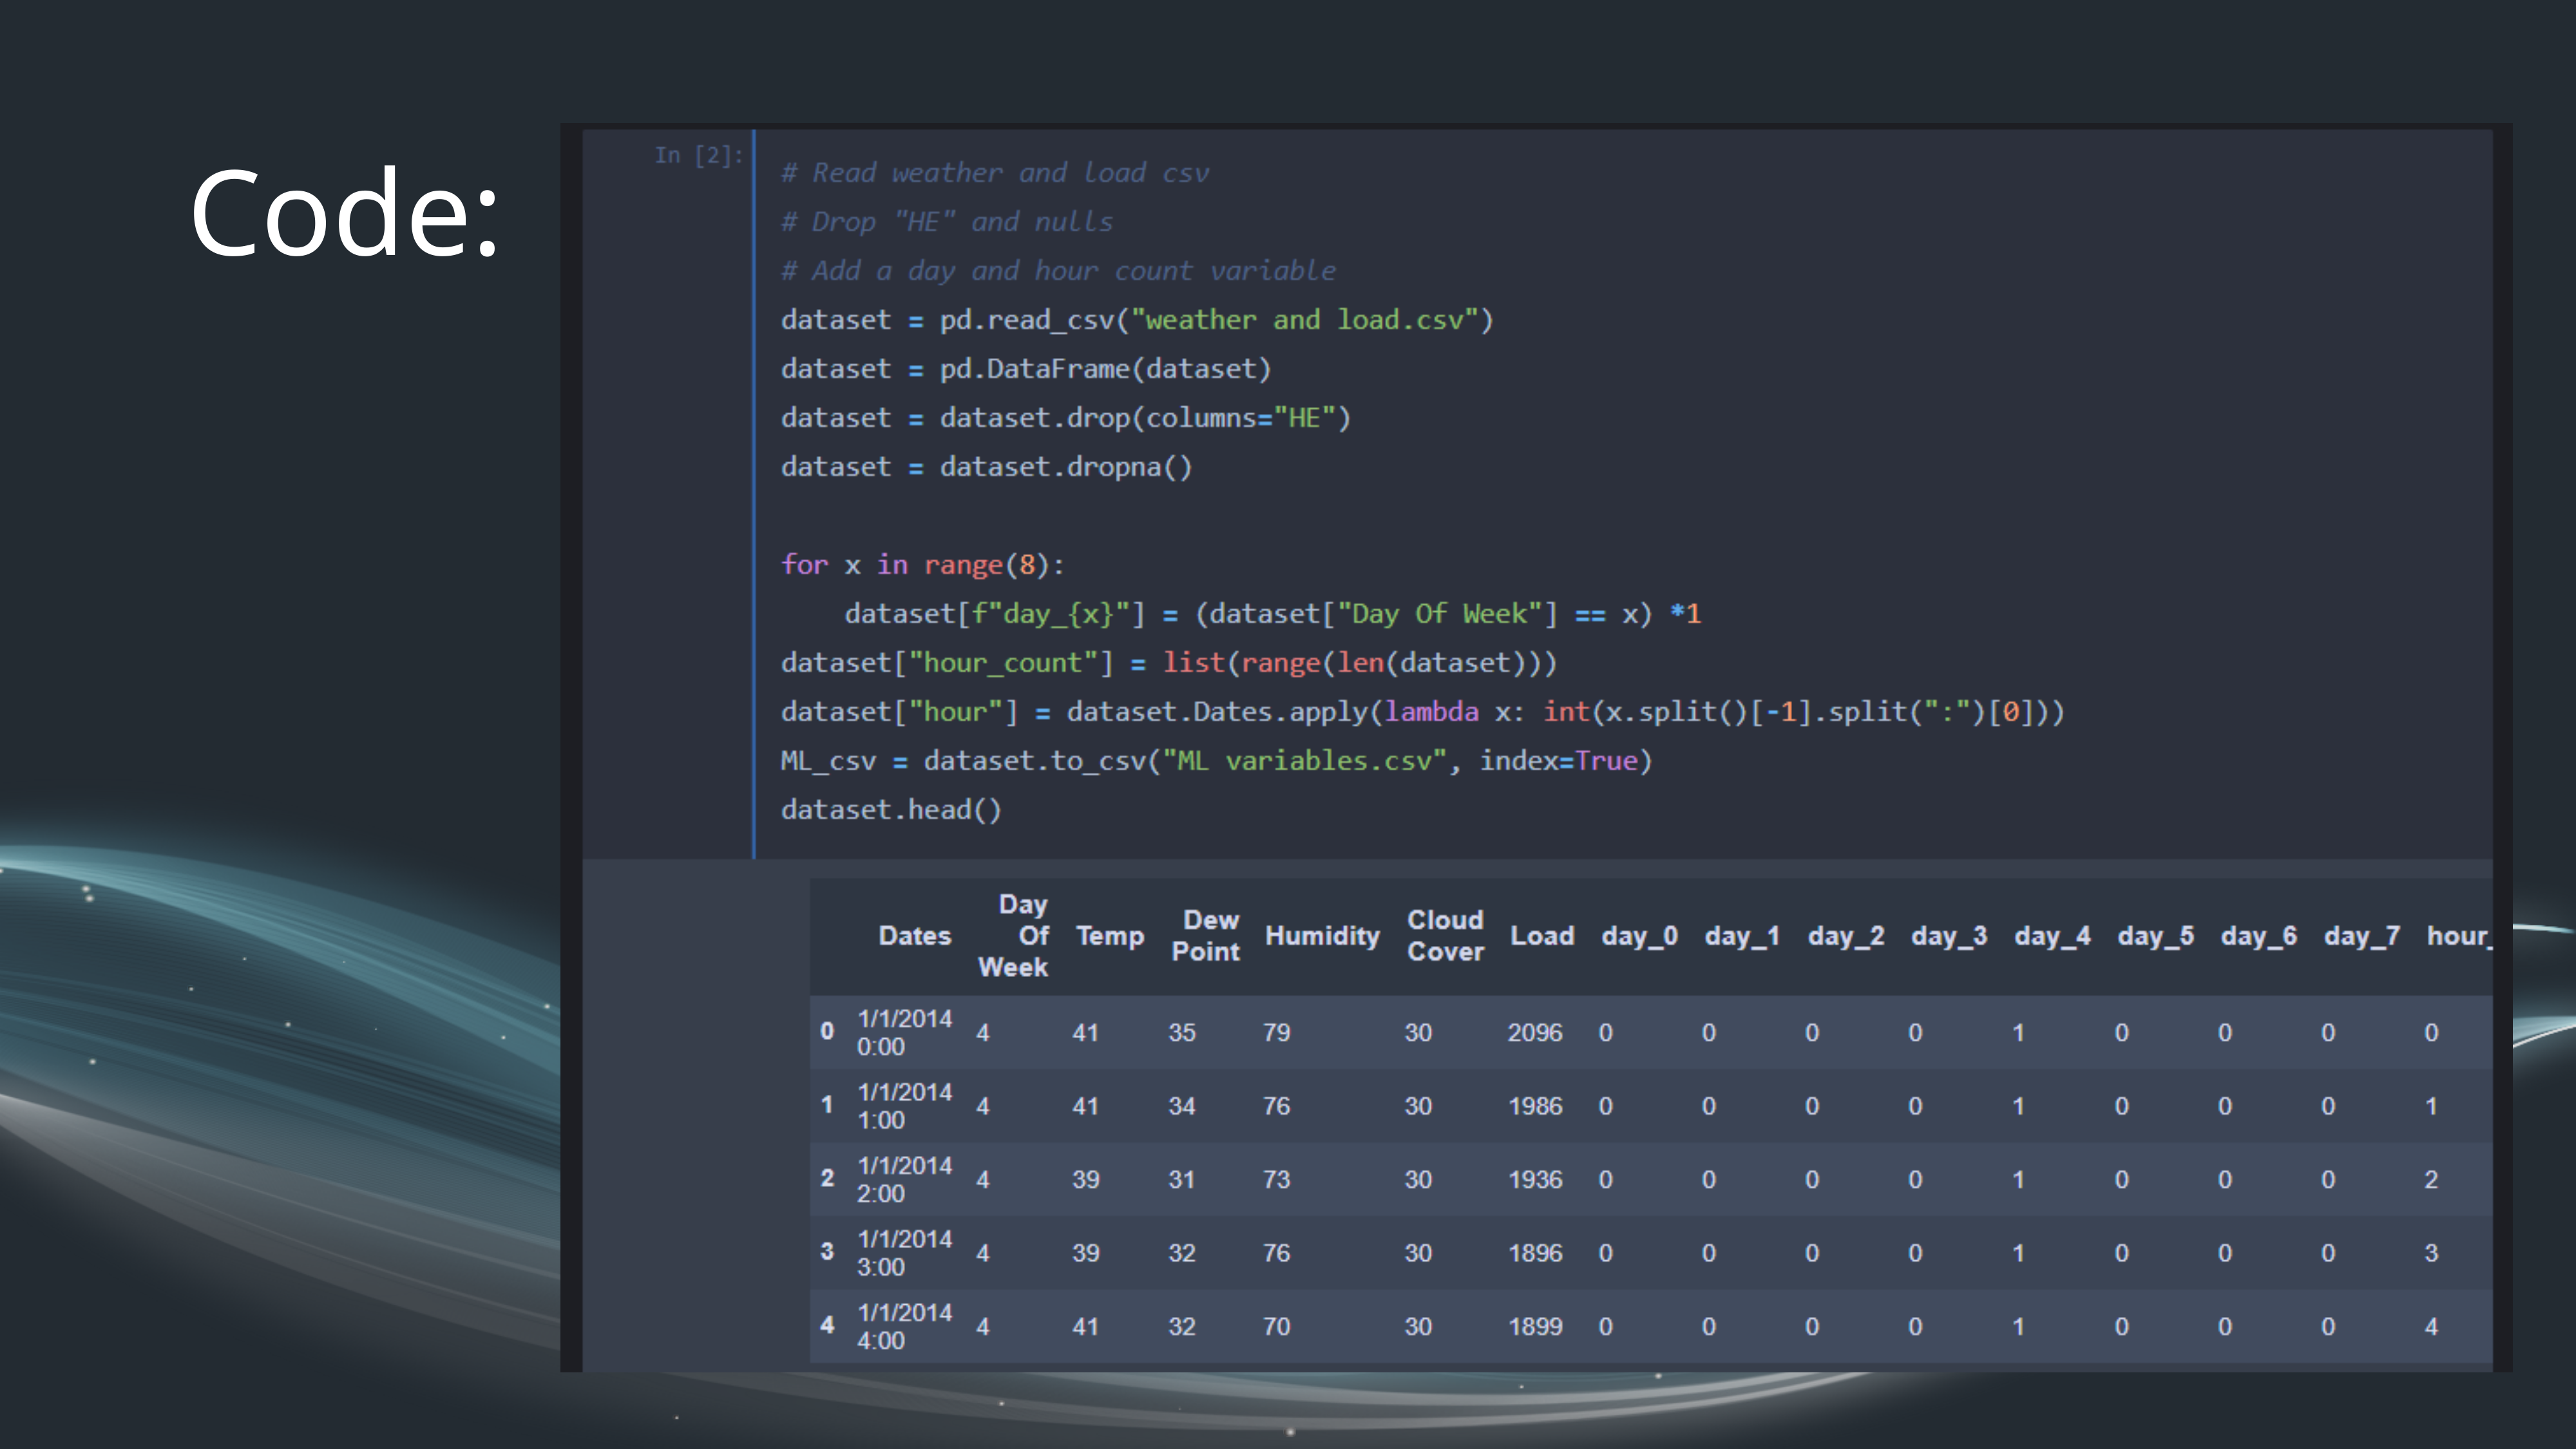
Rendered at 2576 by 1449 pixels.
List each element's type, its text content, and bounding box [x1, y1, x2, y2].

picture [0, 0, 2576, 1449]
title Code: [177, 77, 2399, 357]
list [560, 123, 2513, 1372]
